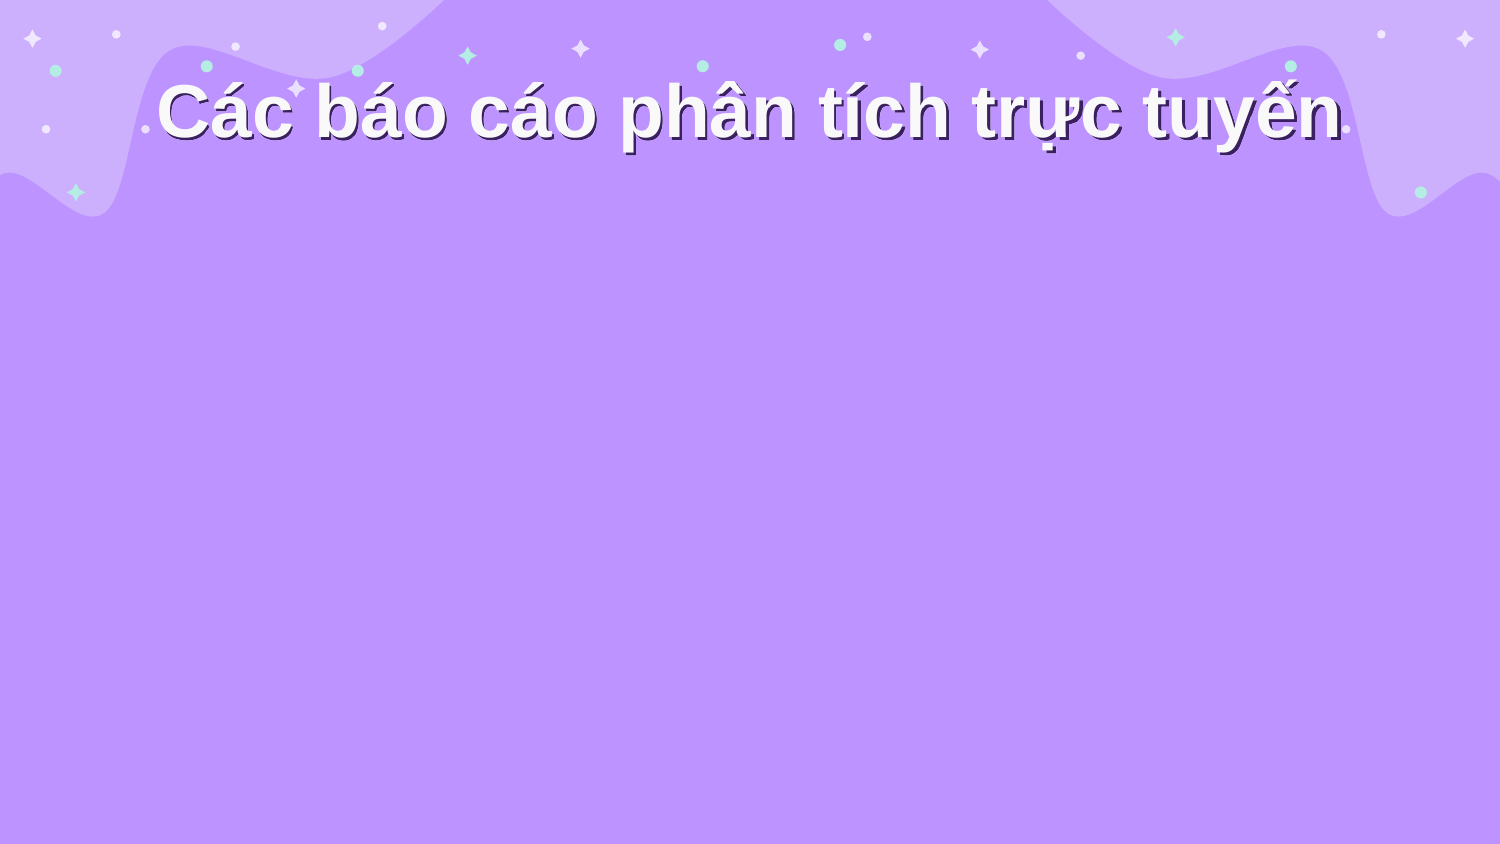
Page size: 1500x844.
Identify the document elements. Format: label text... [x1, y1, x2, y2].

title Các báo cáo phân tích trực tuyến [118, 47, 1382, 142]
